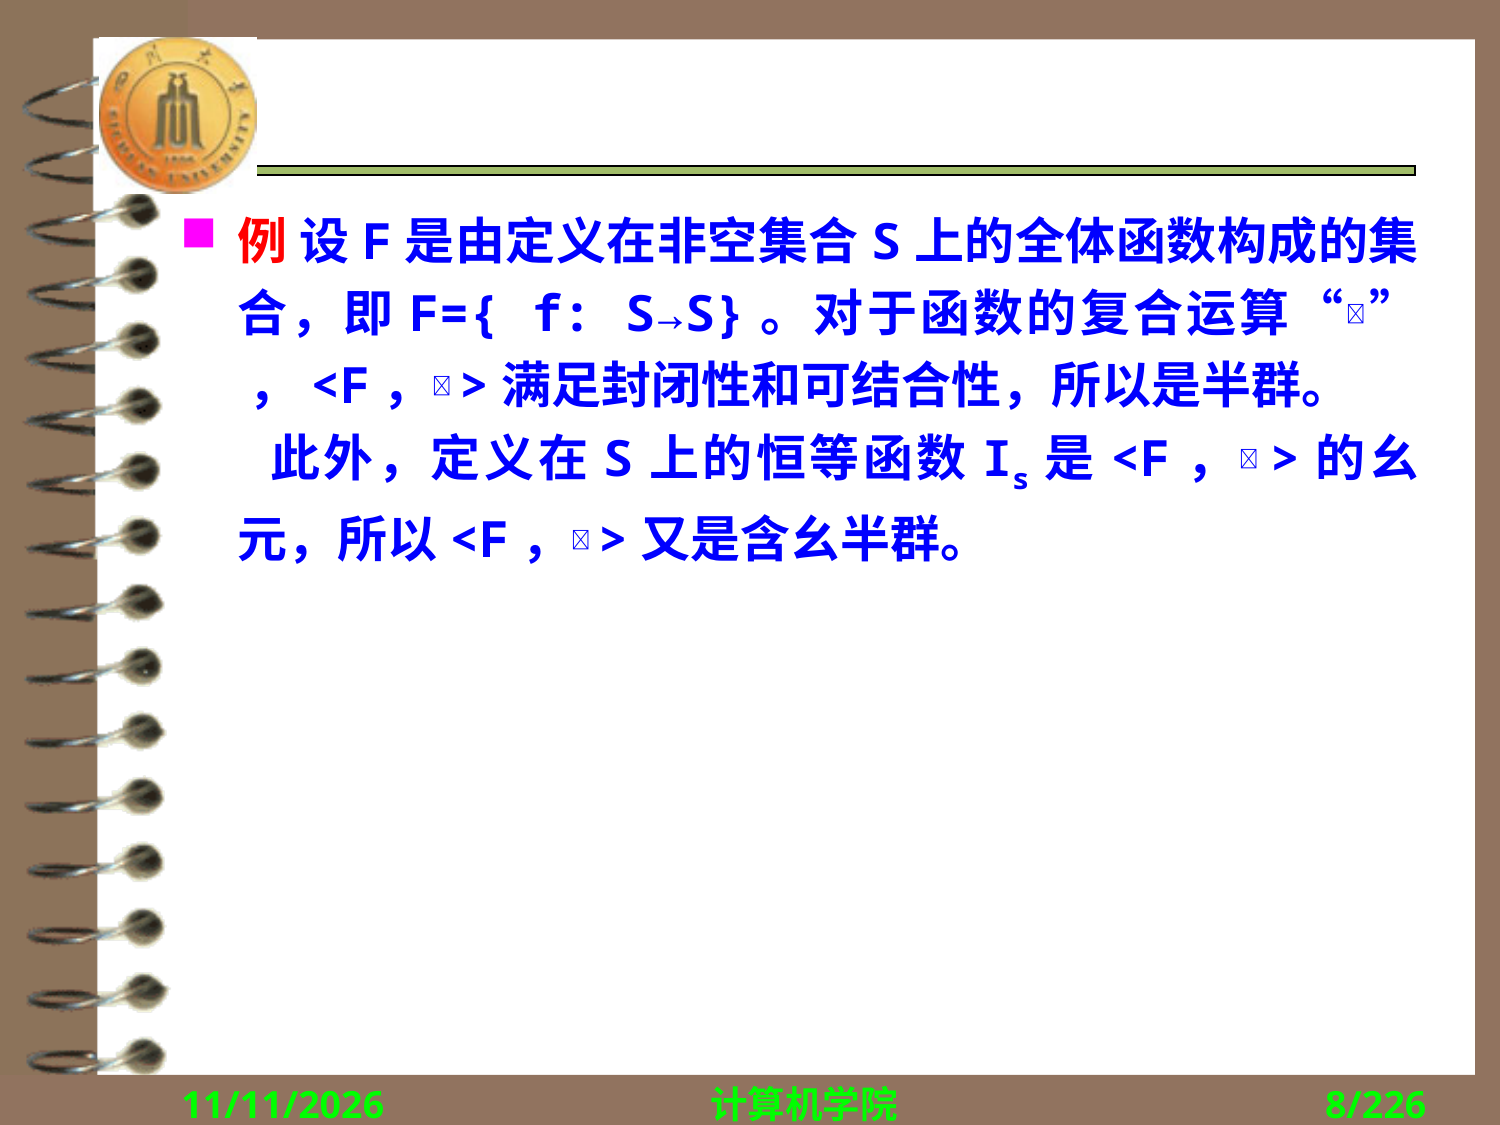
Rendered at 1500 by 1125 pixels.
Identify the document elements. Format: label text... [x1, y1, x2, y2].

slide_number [166, 1073, 479, 1100]
list 例 设F是由定义在非空集合S上的全体函数构成的集合，即F={ f: S→S}。对于函数的复合运算“” ，<F，>满足封闭性和可结合性，所以是半群。 此外，定义在S上的恒等函数Is是<F，>的幺元，所以<F，>又是含幺半群。 [174, 191, 1425, 563]
picture [0, 0, 257, 1075]
slide_number 8/226 [1128, 1073, 1442, 1100]
footer 计算机学院 [479, 1073, 1128, 1100]
